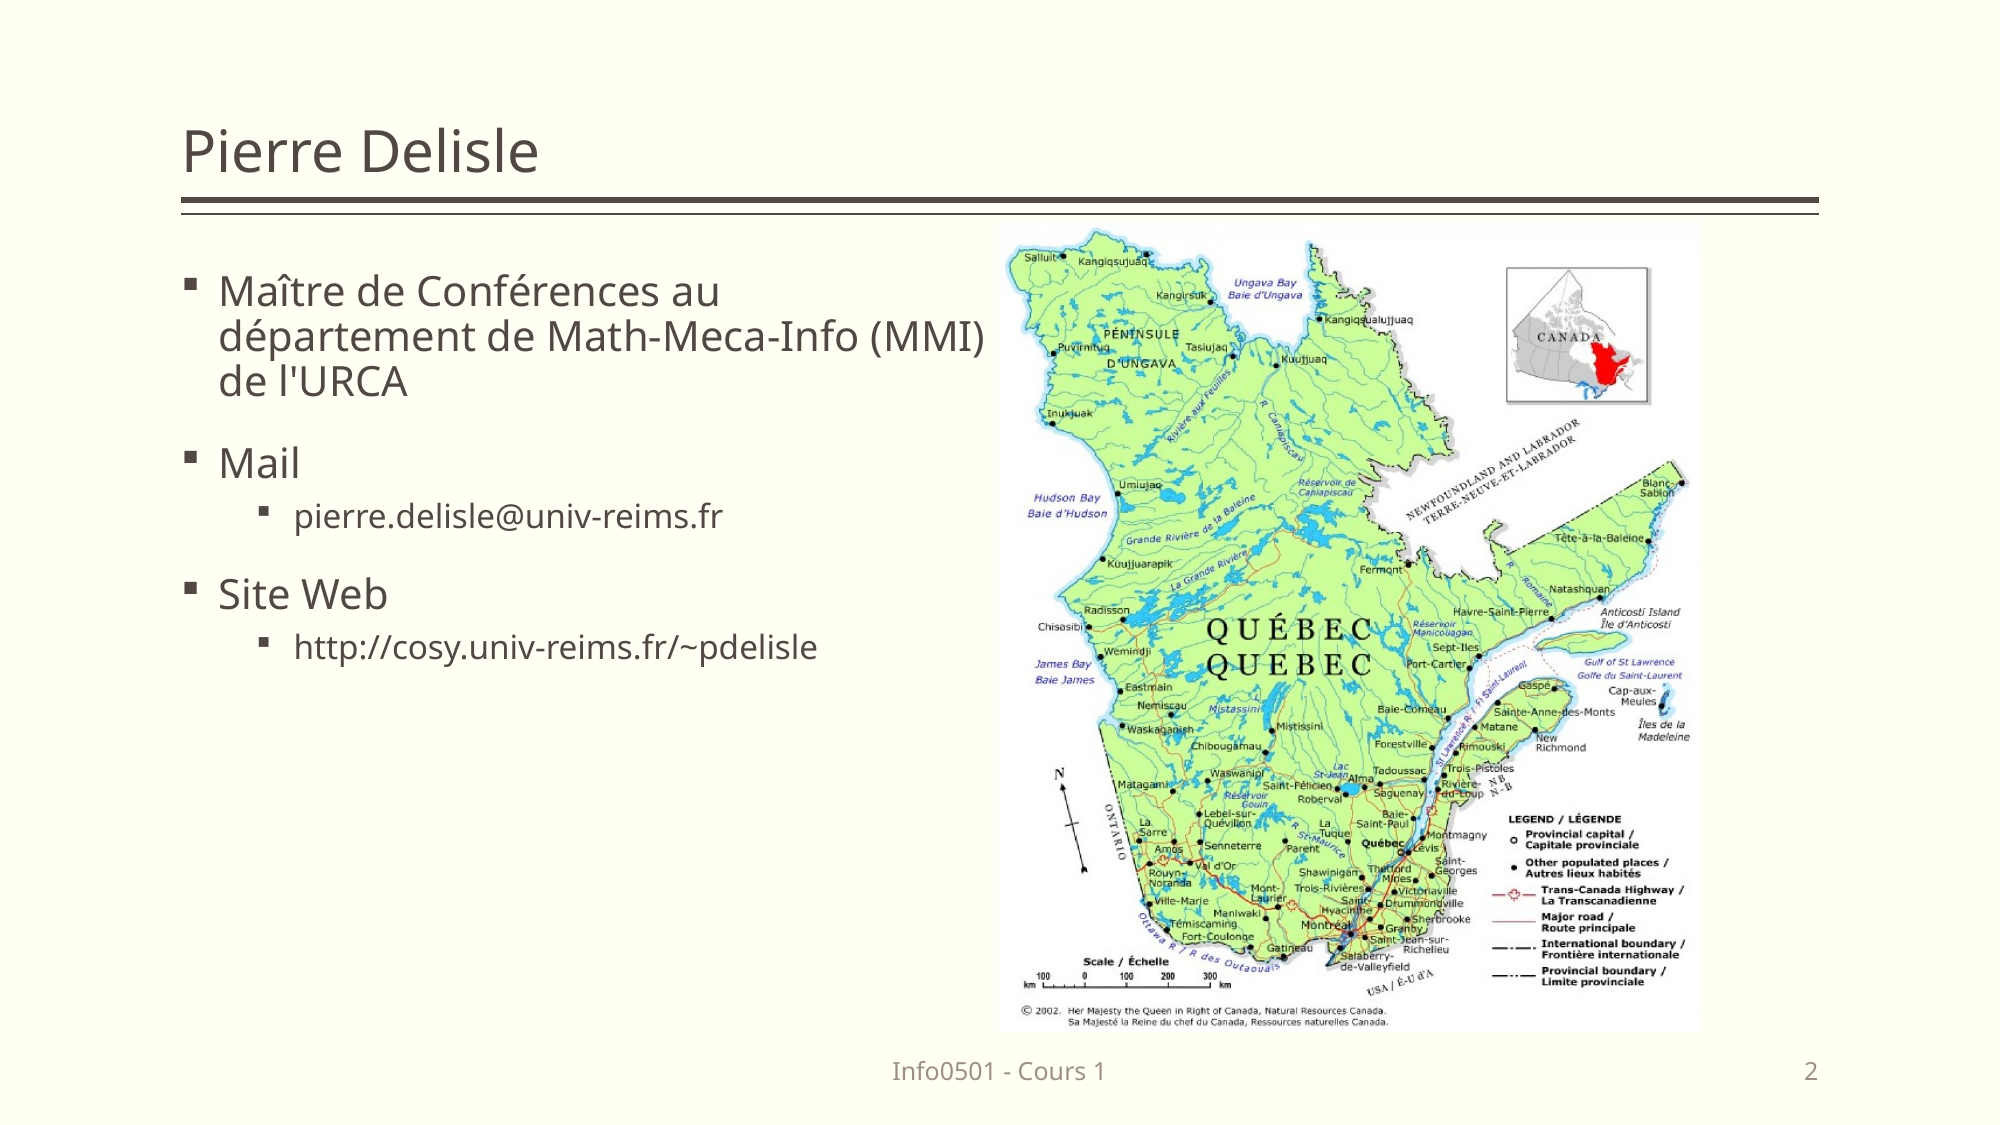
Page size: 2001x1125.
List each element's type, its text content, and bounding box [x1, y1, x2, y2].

title Pierre Delisle [181, 12, 1819, 193]
list Maître de Conférences au département de Math-Meca-Info (MMI) de l'URCA Mail pierre.delisle@univ-reims.fr Site Web http://cosy.univ-reims.fr/~pdelisle [181, 262, 988, 1013]
footer Info0501 - Cours 1 [481, 1042, 1518, 1103]
picture [999, 222, 1700, 1032]
slide_number 2 [1518, 1042, 1819, 1103]
